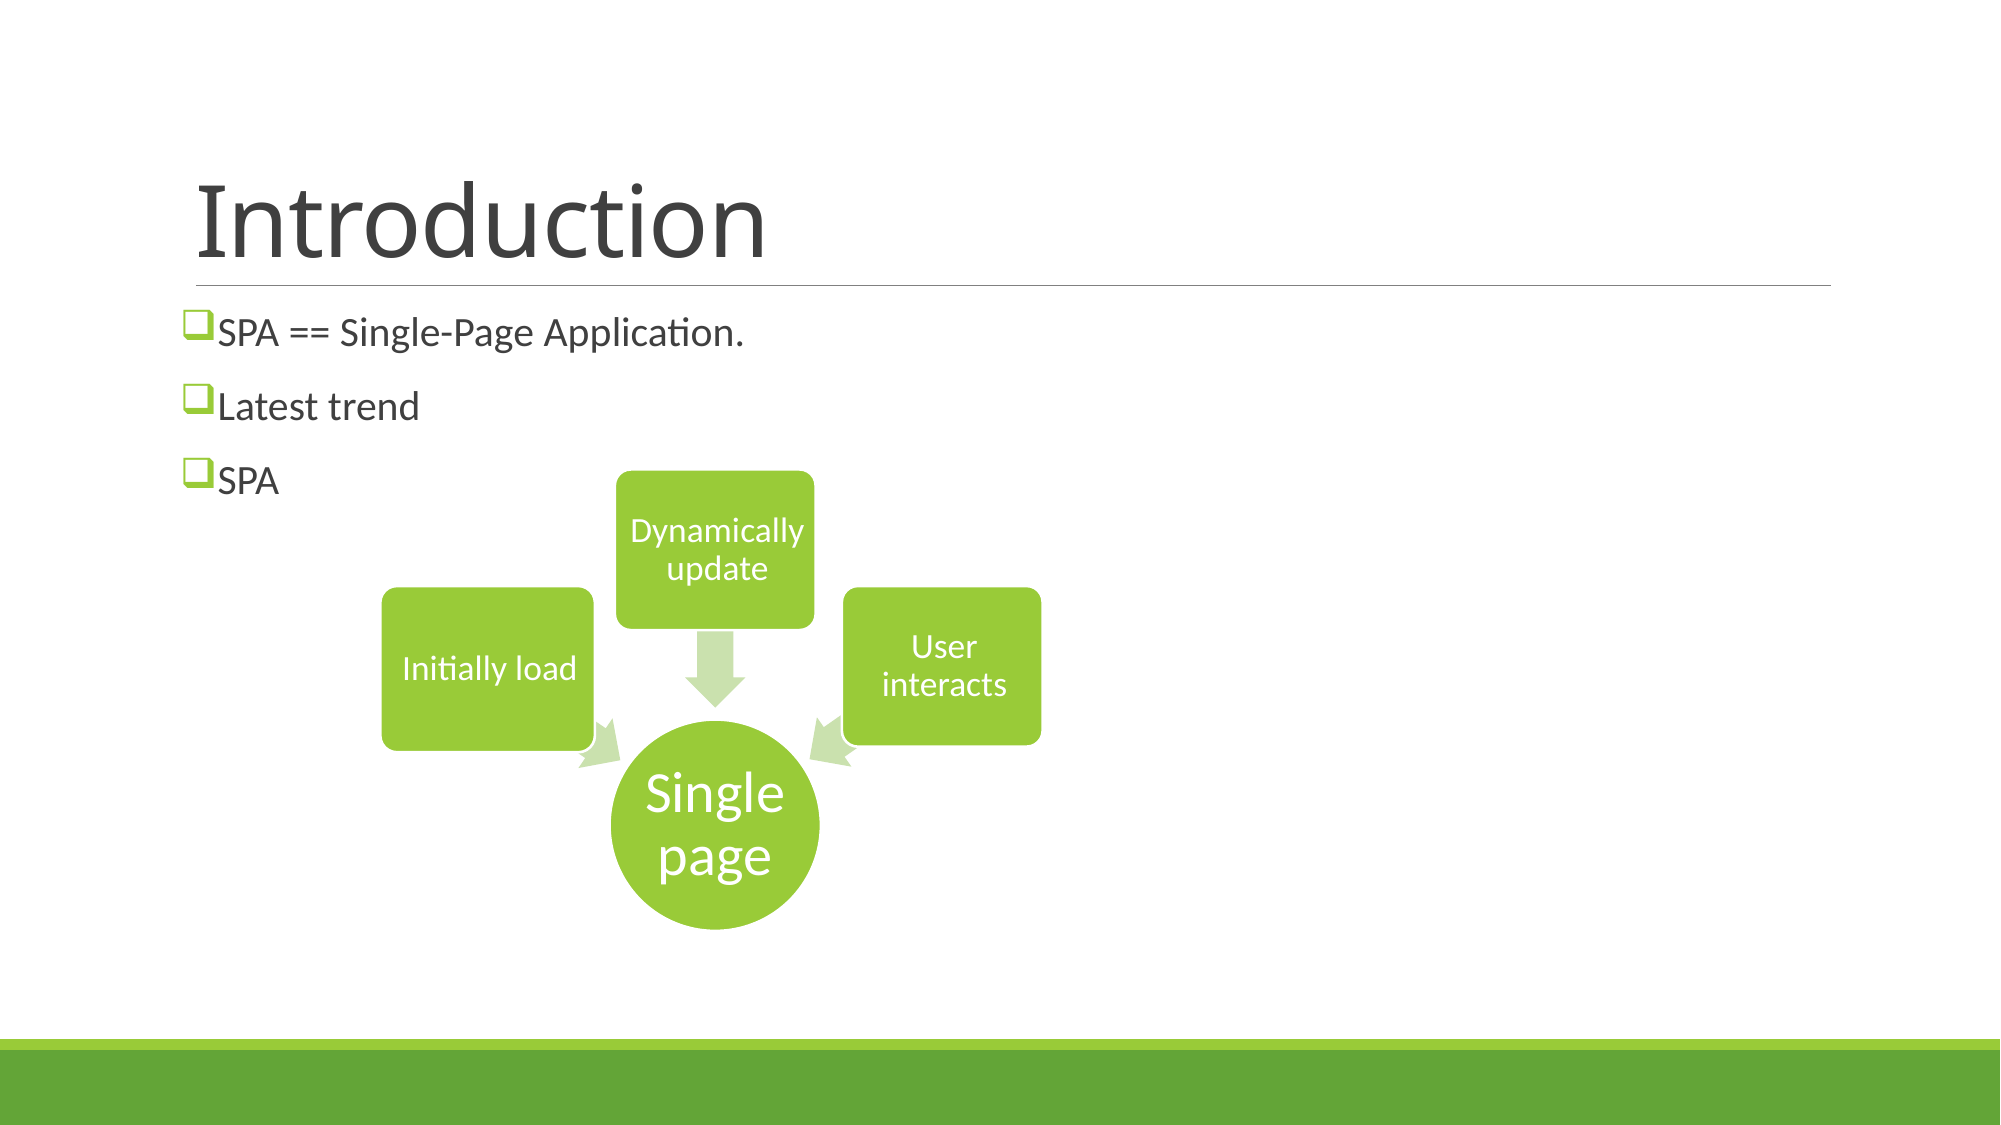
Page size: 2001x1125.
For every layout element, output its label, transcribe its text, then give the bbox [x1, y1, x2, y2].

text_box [302, 467, 1122, 932]
list SPA == Single-Page Application. Latest trend SPA [180, 302, 1830, 963]
title Introduction [180, 47, 1830, 285]
